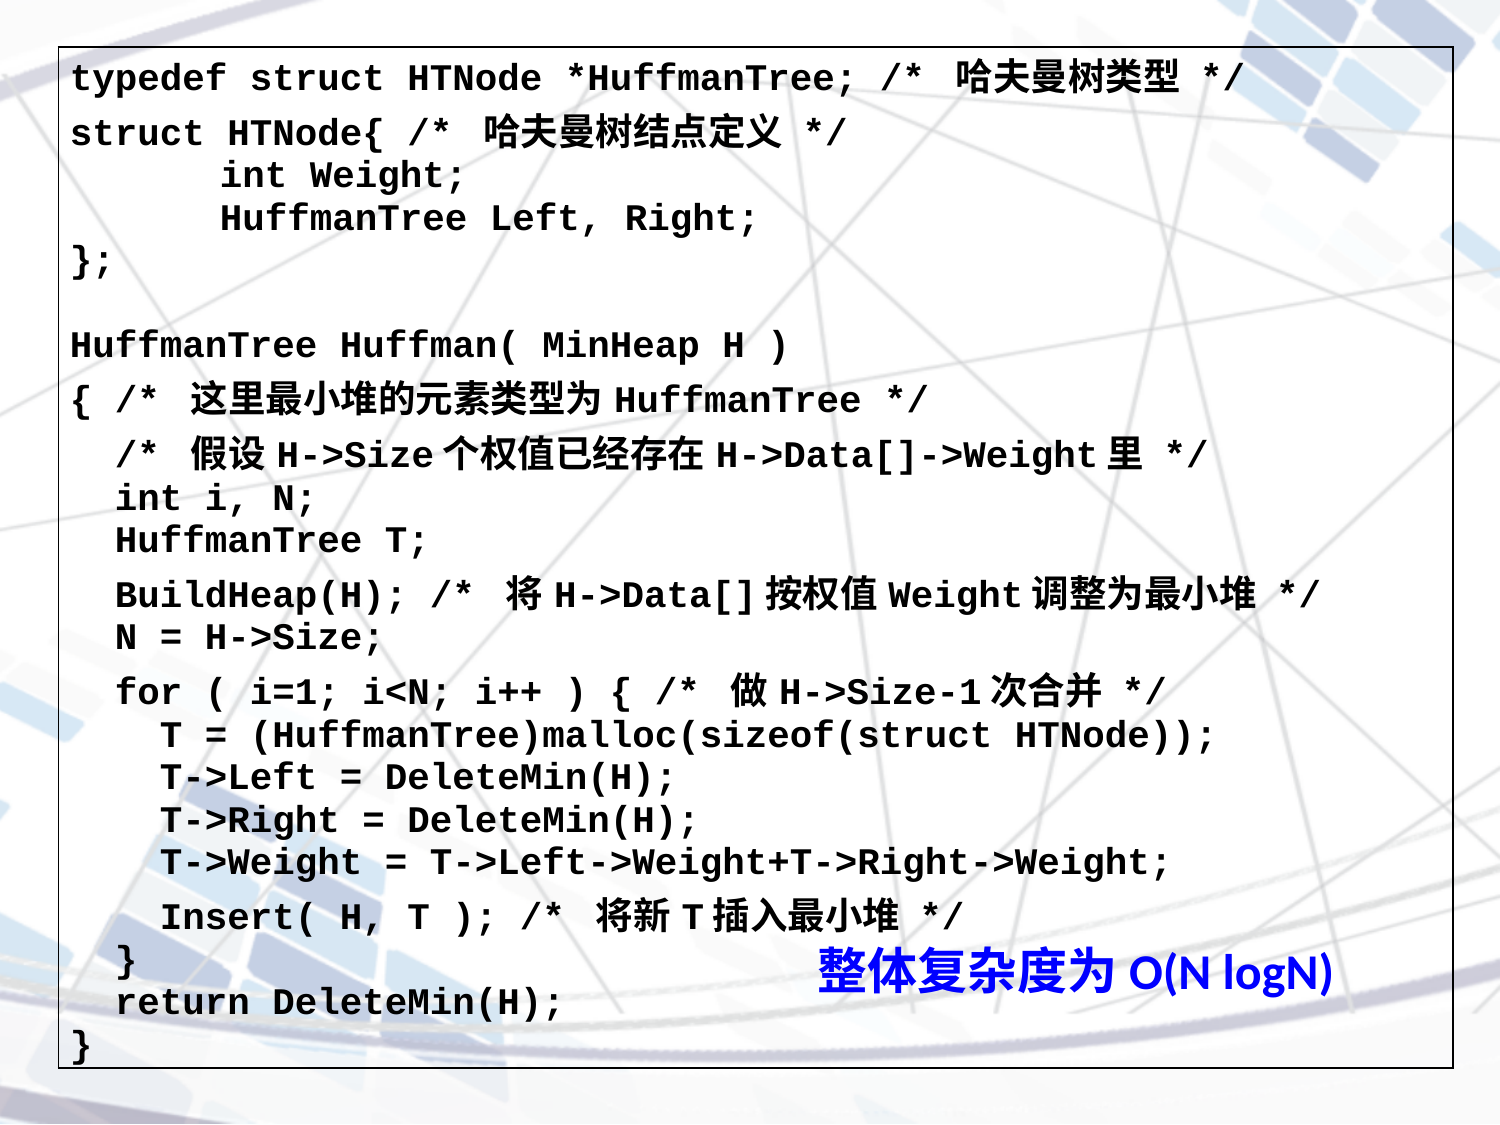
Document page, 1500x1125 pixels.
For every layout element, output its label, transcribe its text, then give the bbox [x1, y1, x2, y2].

text_box 整体复杂度为O(N logN) [802, 932, 1349, 1007]
picture [0, 0, 1500, 1124]
table_header typedef struct HTNode *HuffmanTree; /* 哈夫曼树类型 */ struct HTNode{ /* 哈夫曼树结点定义 */ int Weight; HuffmanTree Left, Right; }; HuffmanTree Huffman( MinHeap H ) { /* 这里最小堆的元素类型为HuffmanTree */ /* 假设H->Size个权值已经存在H->Data[]->Weight里 */ int i, N; HuffmanTree T; BuildHeap(H); /* 将H->Data[]按权值Weight调整为最小堆 */ N = H->Size; for ( i=1; i<N; i++ ) { /* 做H->Size-1次合并 */ T = (HuffmanTree)malloc(sizeof(struct HTNode)); T->Left = DeleteMin(H); T->Right = DeleteMin(H); T->Weight = T->Left->Weight+T->Right->Weight; Insert( H, T ); /* 将新T插入最小堆 */ } return DeleteMin(H); } [59, 48, 1452, 1067]
